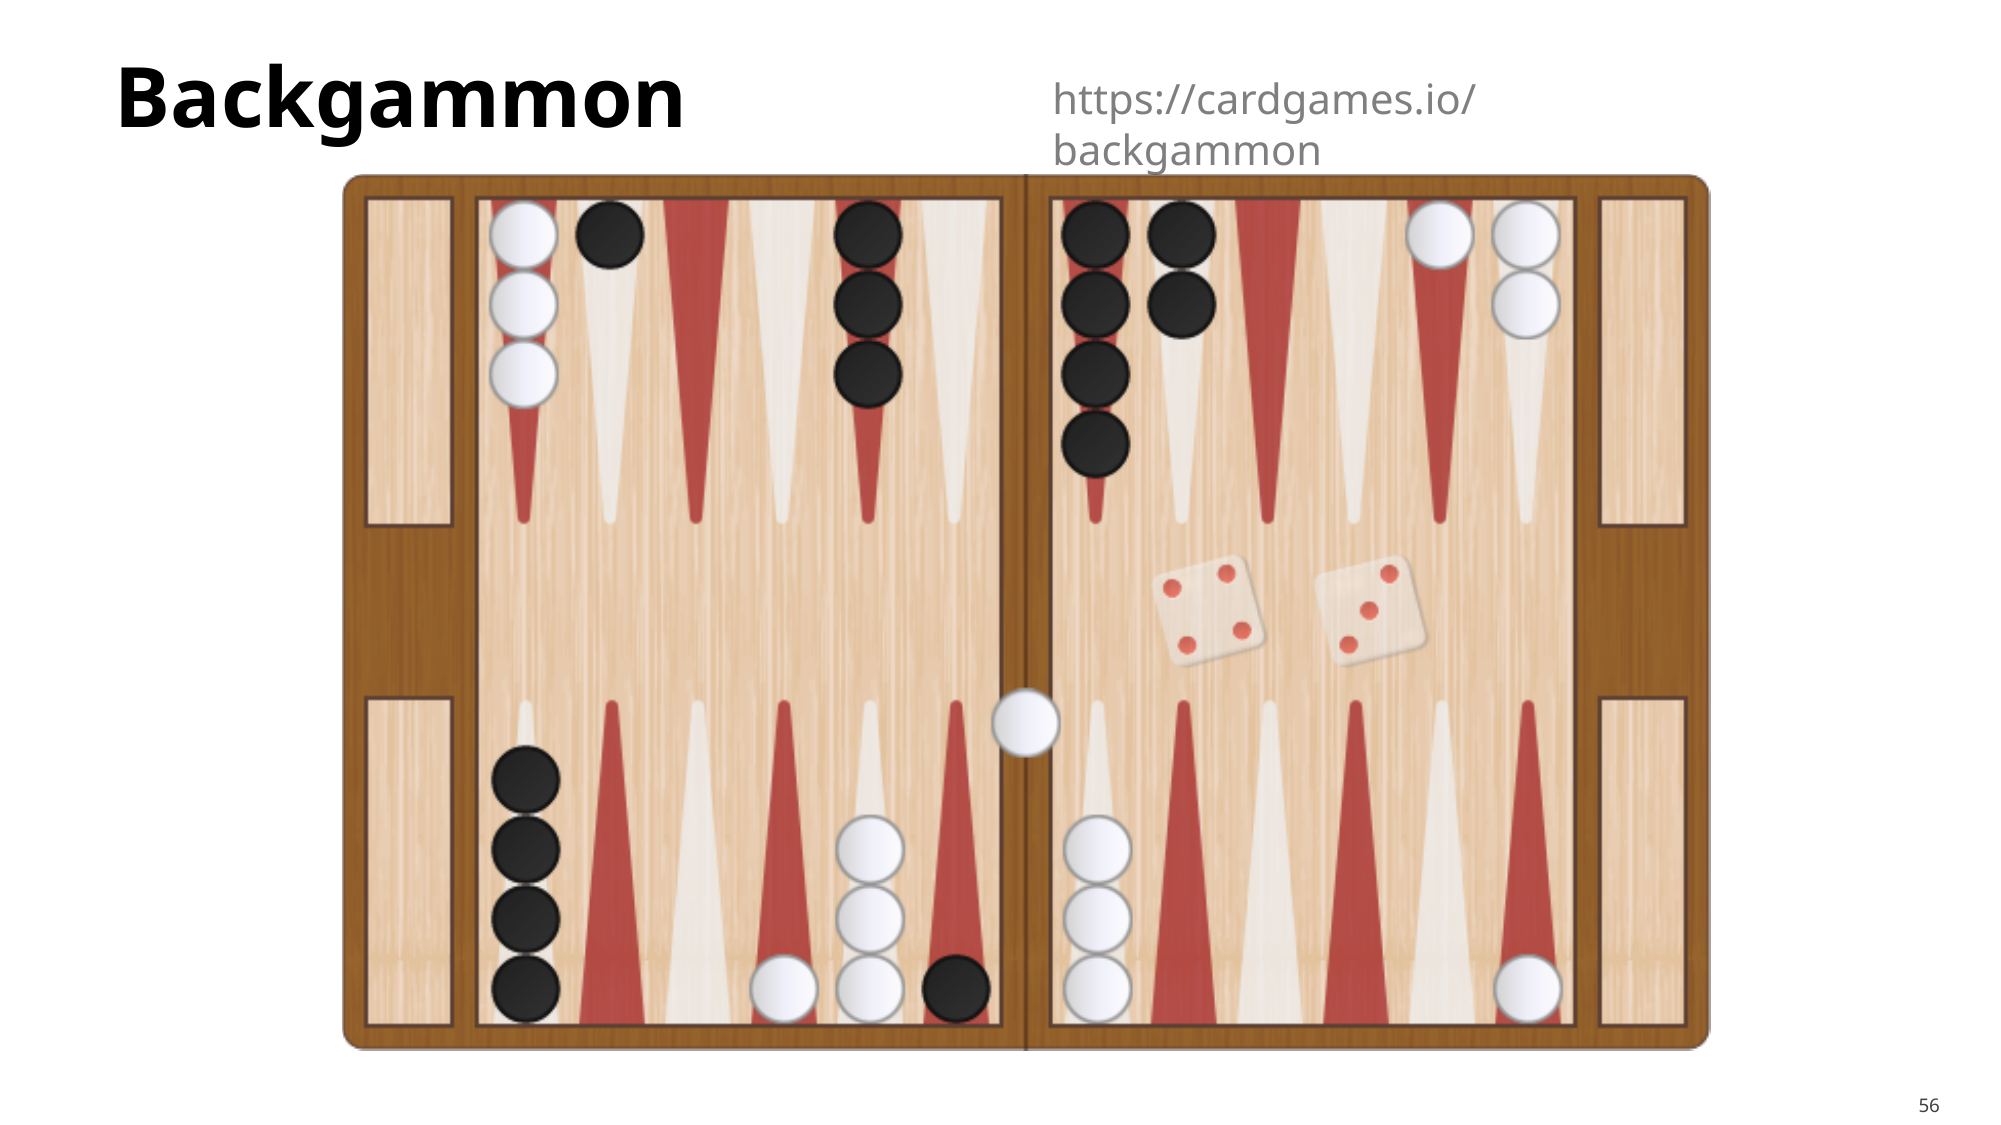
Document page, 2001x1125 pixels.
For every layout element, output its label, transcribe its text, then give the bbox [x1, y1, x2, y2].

text_box https://cardgames.io/backgammon [1037, 65, 1696, 172]
title Backgammon [99, 24, 1900, 163]
slide_number 56 [1794, 1080, 1955, 1125]
picture [342, 174, 1711, 1051]
